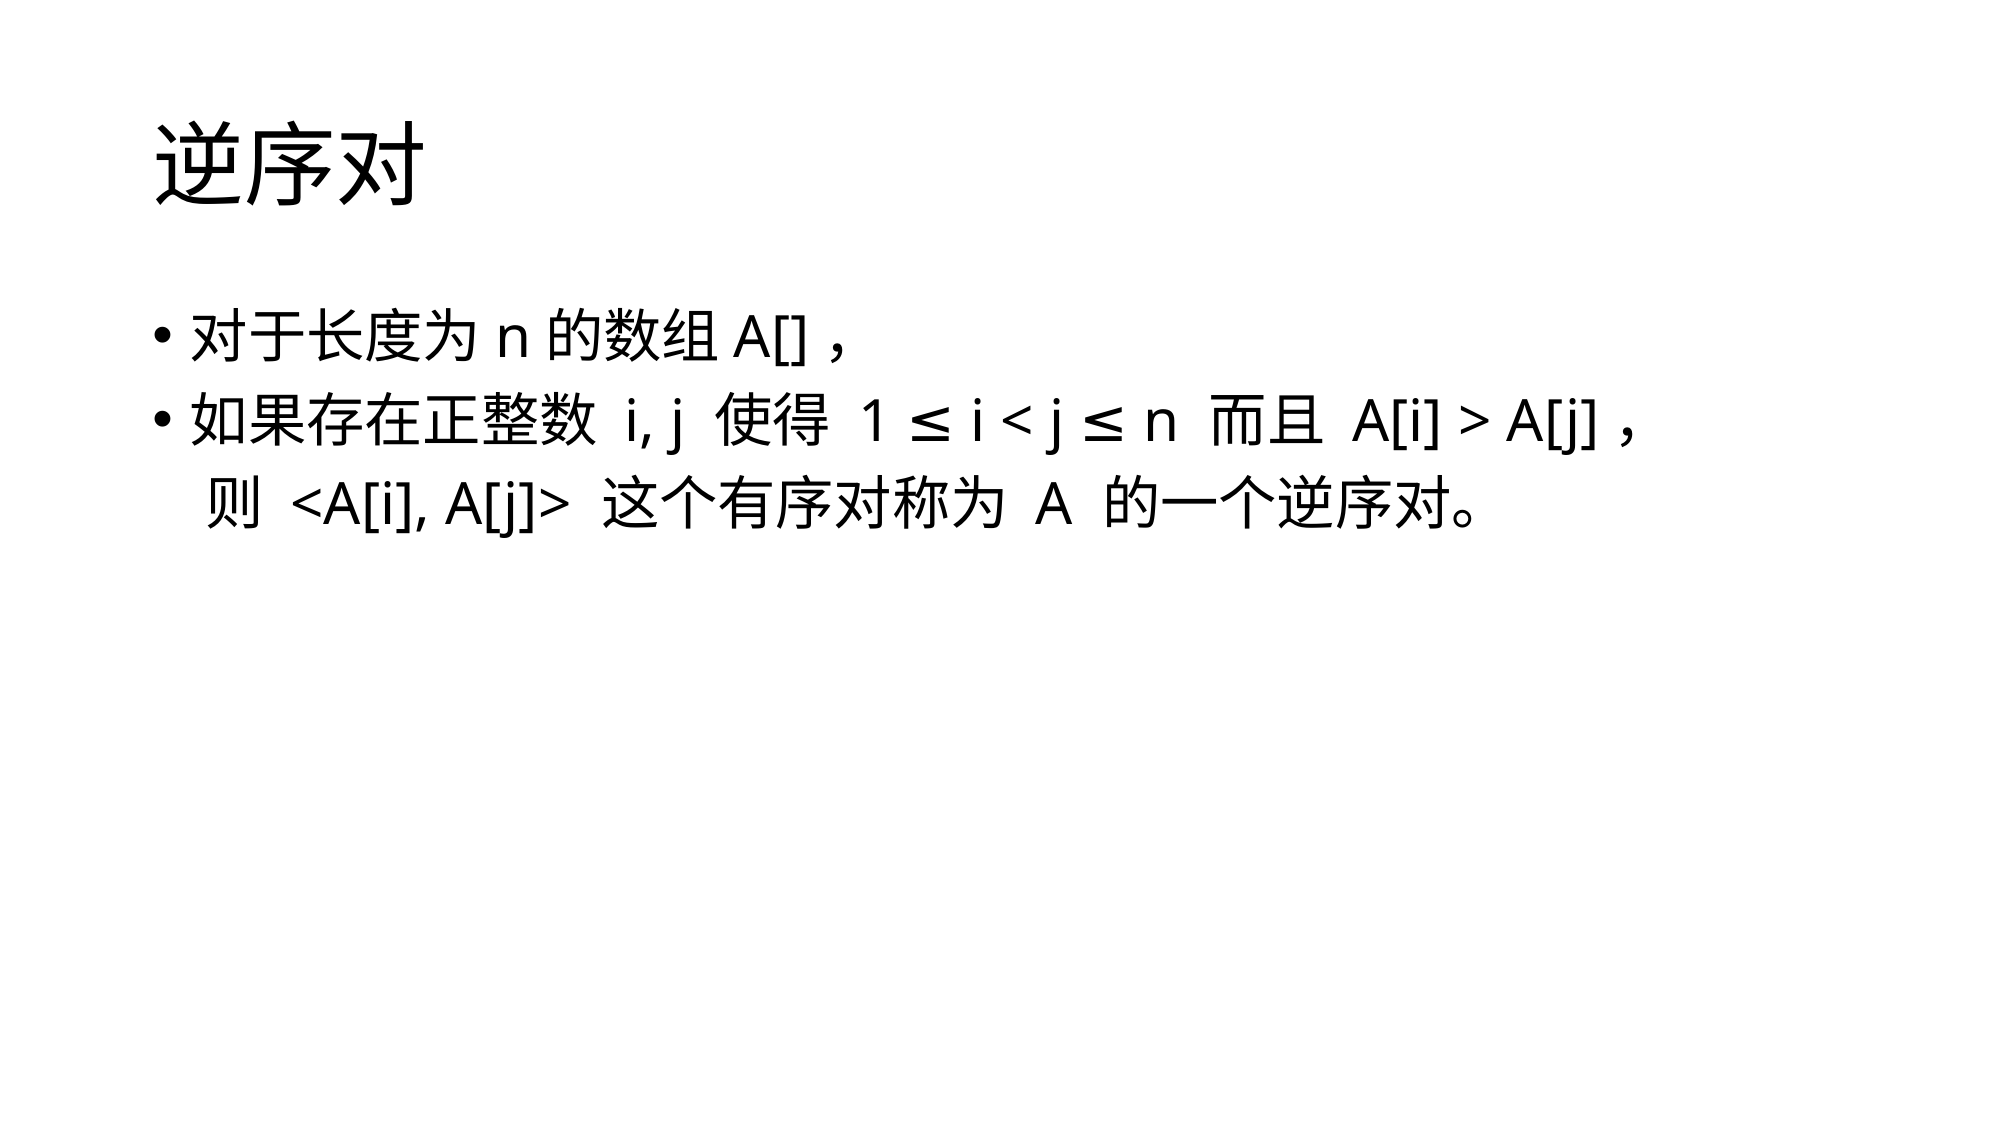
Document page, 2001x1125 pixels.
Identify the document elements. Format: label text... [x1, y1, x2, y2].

title 逆序对 [137, 59, 1863, 278]
list 对于长度为n的数组A[]， 如果存在正整数 i, j 使得 1 ≤ i < j ≤ n 而且 A[i] > A[j]， 则 <A[i], A[j]> 这个有序对称为 A 的一个逆序对。 [137, 299, 1863, 1014]
